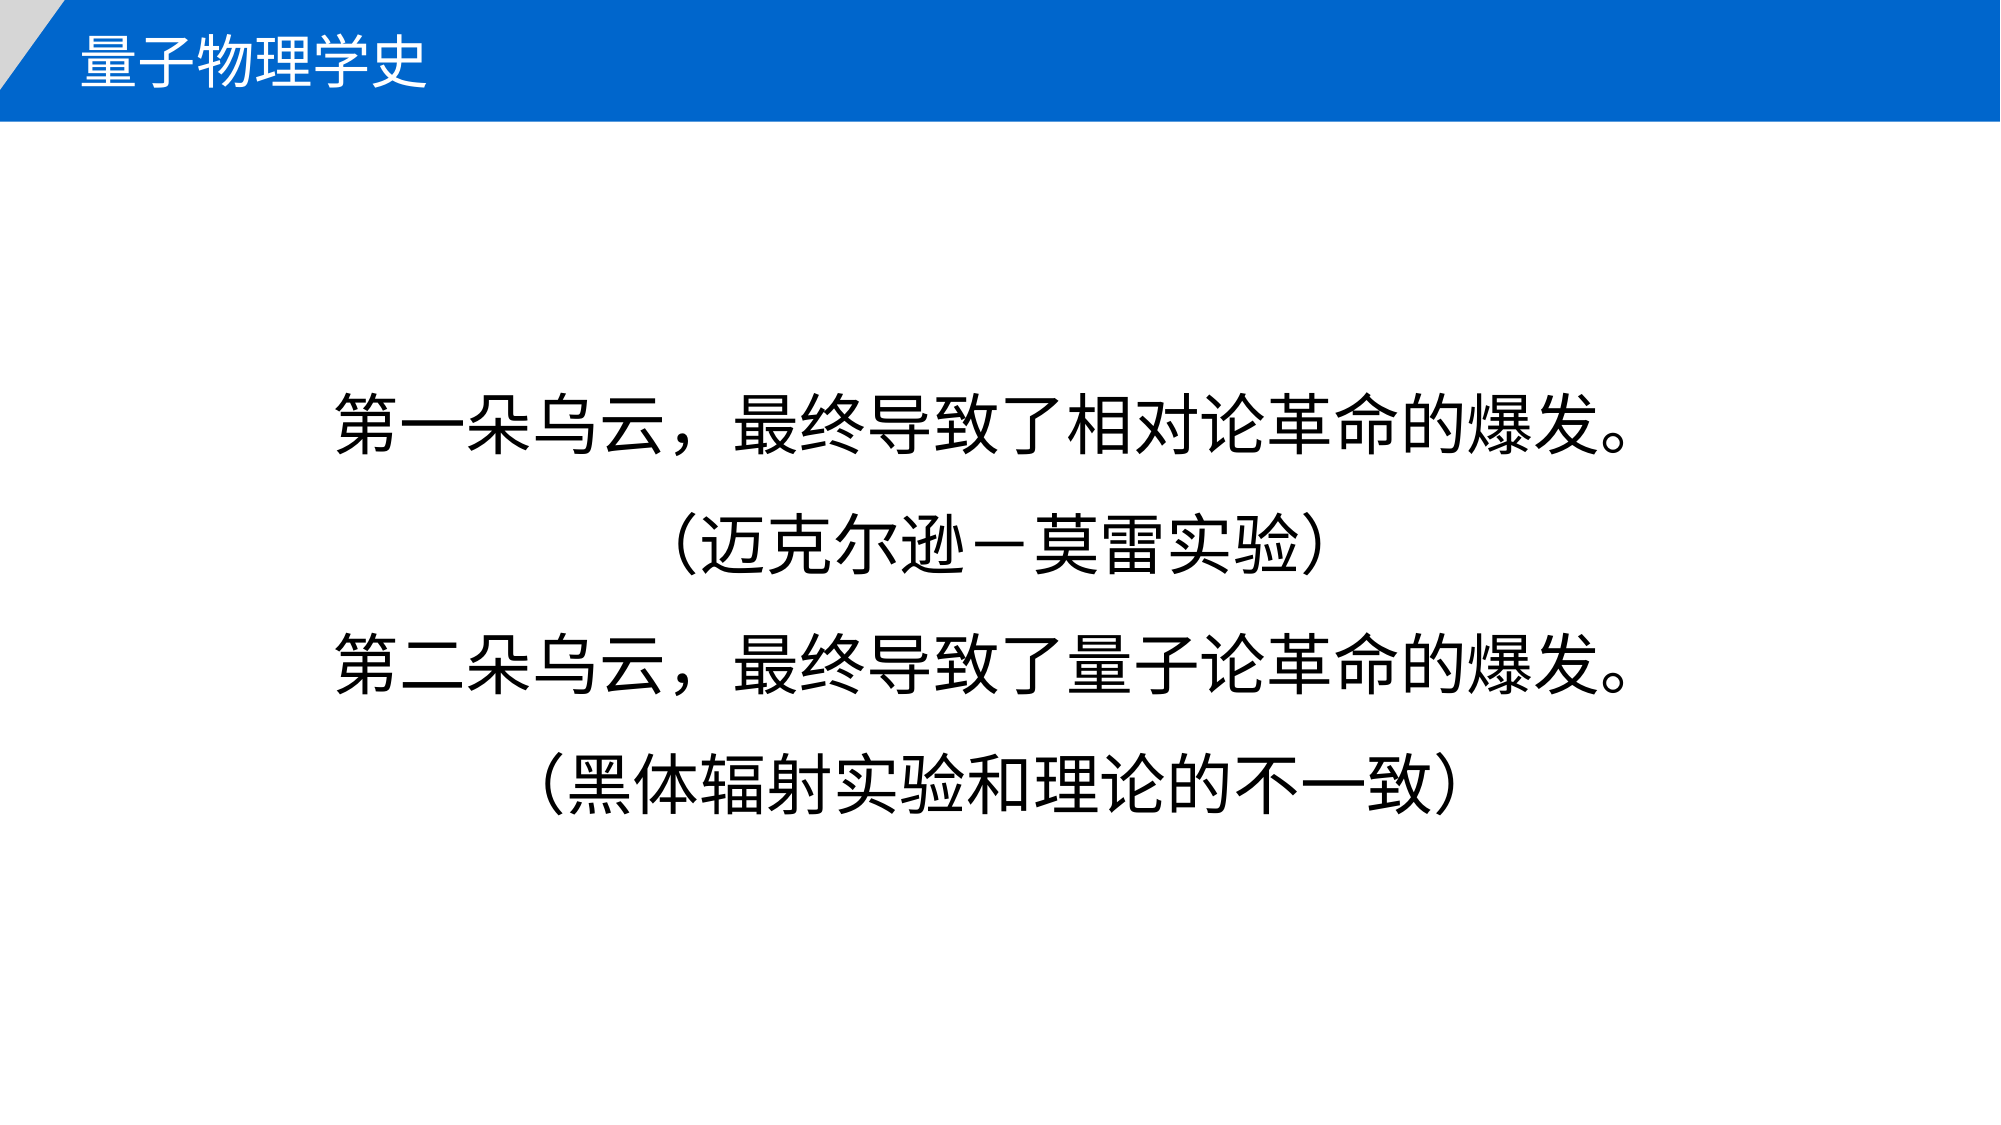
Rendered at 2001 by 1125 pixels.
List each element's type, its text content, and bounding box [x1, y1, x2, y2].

text_box [0, 0, 65, 90]
text_box 量子物理学史 [64, 17, 792, 103]
text_box 第一朵乌云，最终导致了相对论革命的爆发。 （迈克尔逊－莫雷实验） 第二朵乌云，最终导致了量子论革命的爆发。 （黑体辐射实验和理论的不一致） [0, 335, 2000, 831]
text_box [0, 0, 2000, 122]
